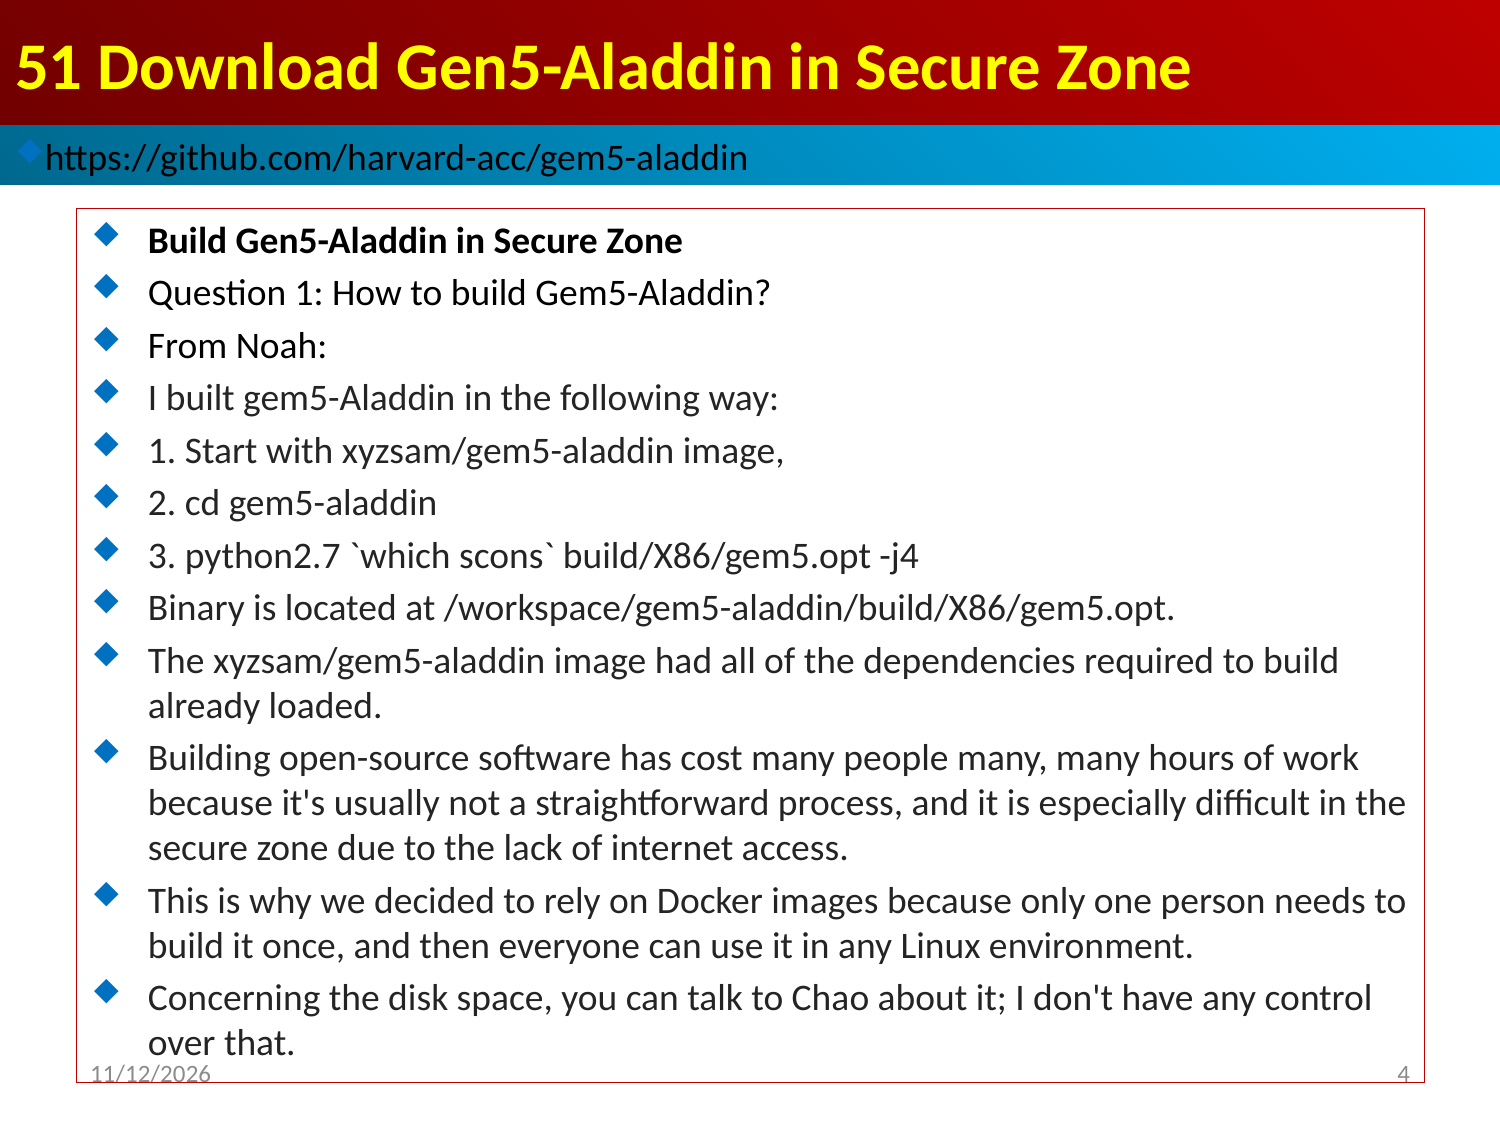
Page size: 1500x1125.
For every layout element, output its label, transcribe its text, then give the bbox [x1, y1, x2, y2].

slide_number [75, 1042, 425, 1103]
text_box https://github.com/harvard-acc/gem5-aladdin [0, 125, 1500, 185]
title 51 Download Gen5-Aladdin in Secure Zone [0, 0, 1500, 125]
slide_number 4 [1074, 1042, 1425, 1103]
subtitle Build Gen5-Aladdin in Secure Zone Question 1: How to build Gem5-Aladdin? From Noah: I built gem5-Aladdin in the following way: 1. Start with xyzsam/gem5-aladdin image, 2. cd gem5-aladdin 3. python2.7 `which scons` build/X86/gem5.opt -j4 Binary is located at /workspace/gem5-aladdin/build/X86/gem5.opt. The xyzsam/gem5-aladdin image had all of the dependencies required to build already loaded. Building open-source software has cost many people many, many hours of work because it's usually not a straightforward process, and it is especially difficult in the secure zone due to the lack of internet access. This is why we decided to rely on Docker images because only one person needs to build it once, and then everyone can use it in any Linux environment. Concerning the disk space, you can talk to Chao about it; I don't have any control over that. [76, 208, 1425, 1083]
